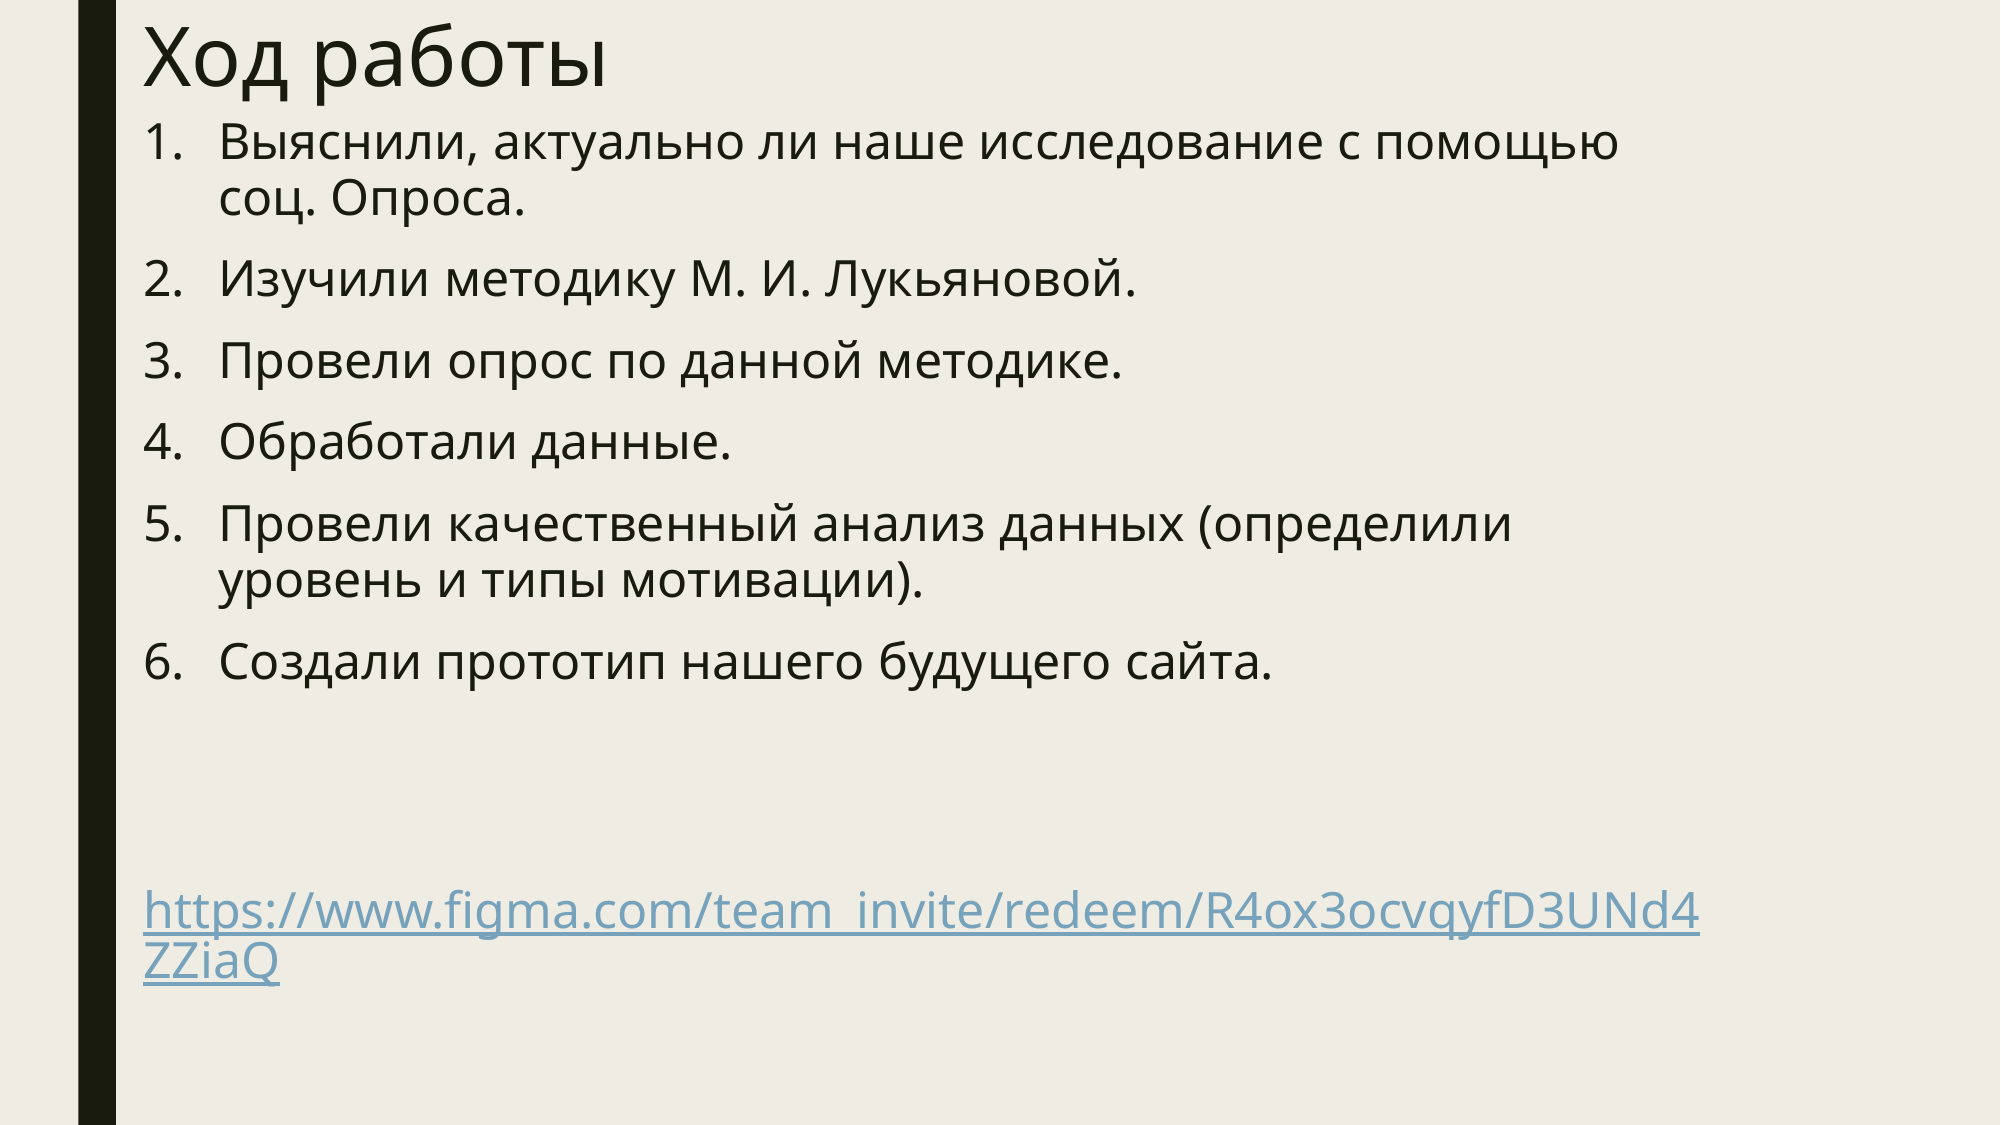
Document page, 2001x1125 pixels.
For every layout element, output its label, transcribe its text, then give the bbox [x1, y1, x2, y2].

title Ход работы [128, 8, 627, 106]
list Выяснили, актуально ли наше исследование с помощью соц. Опроса. Изучили методику М. И. Лукьяновой. Провели опрос по данной методике. Обработали данные. Провели качественный анализ данных (определили уровень и типы мотивации). Создали прототип нашего будущего сайта. https://www.figma.com/team_invite/redeem/R4ox3ocvqyfD3UNd4ZZiaQ [128, 106, 1732, 1053]
